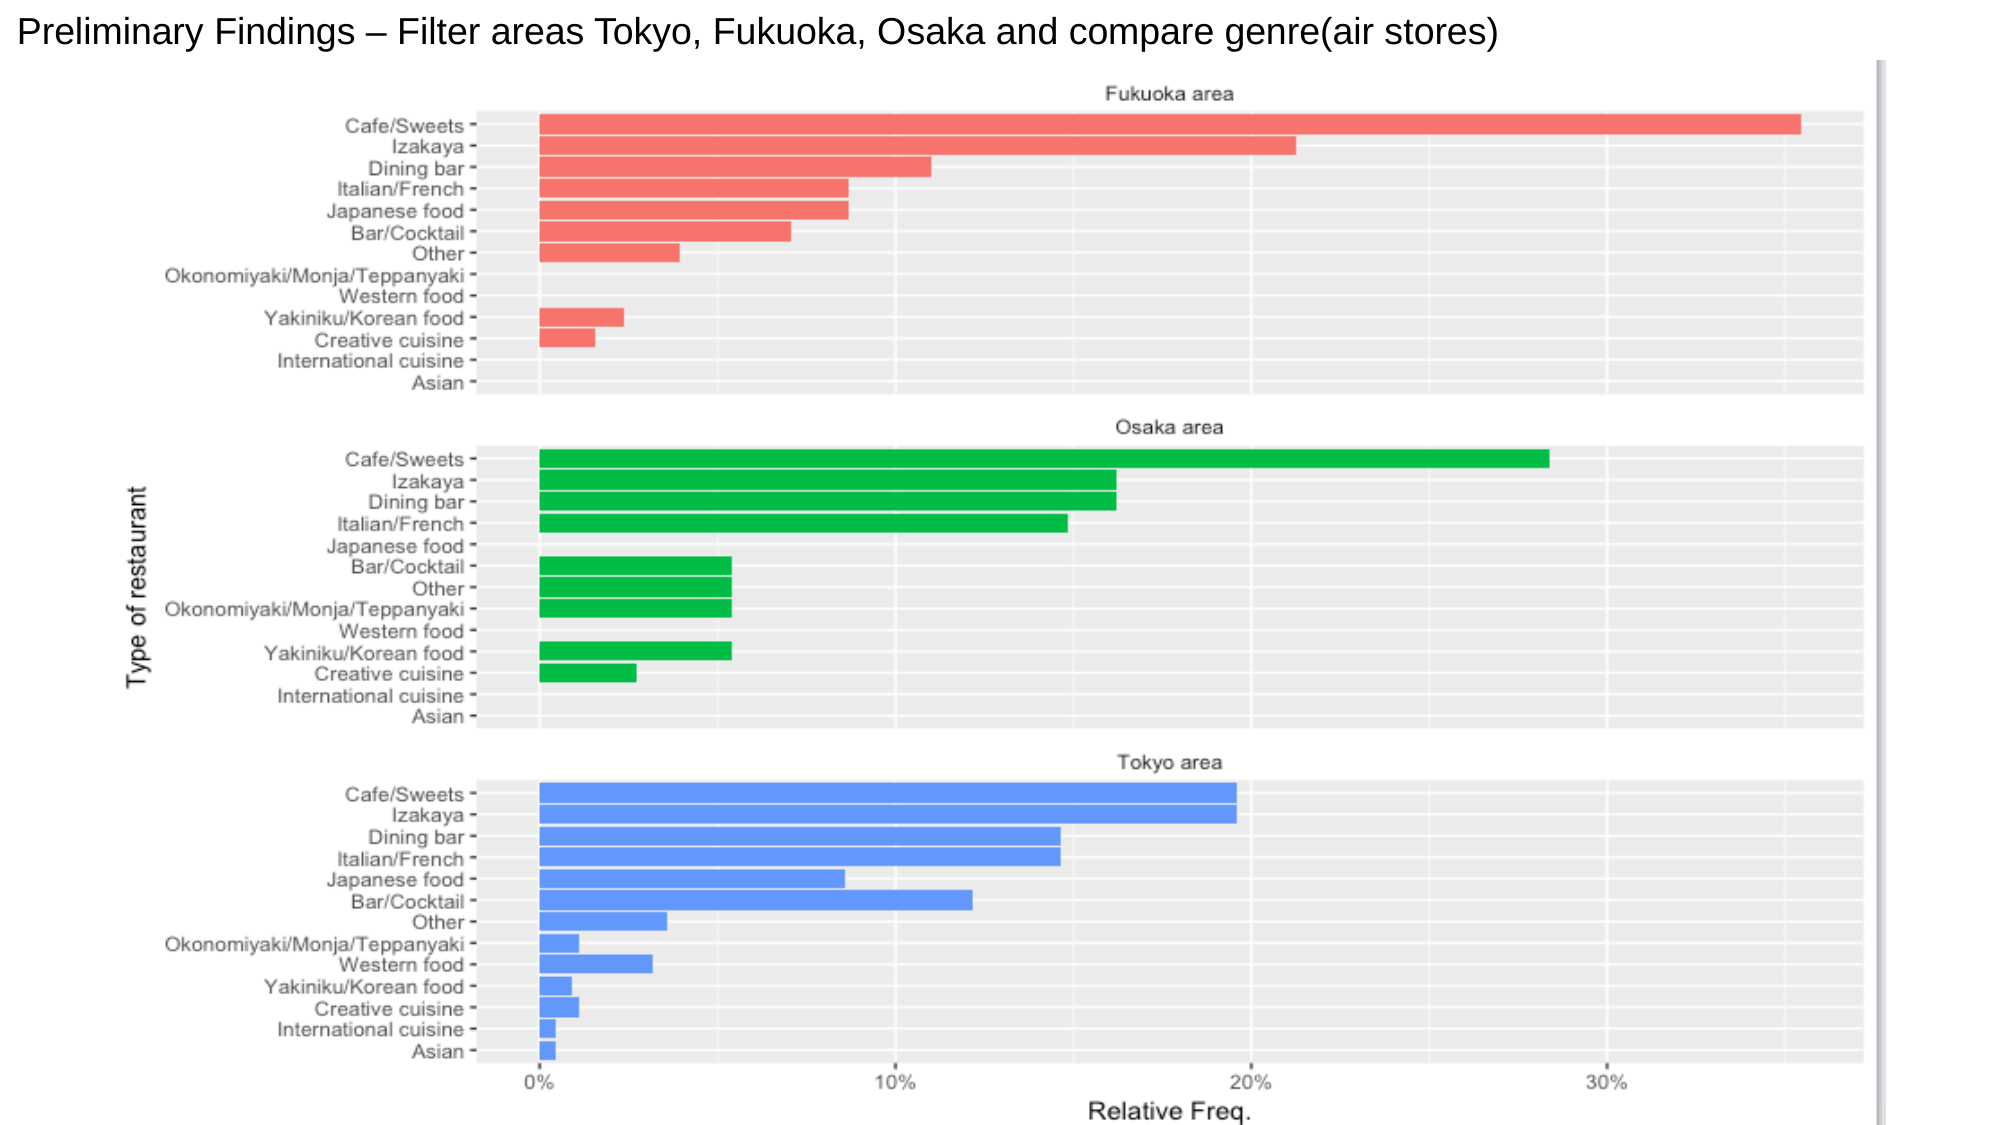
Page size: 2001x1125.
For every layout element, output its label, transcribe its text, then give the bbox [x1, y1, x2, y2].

picture [114, 60, 1886, 1125]
text_box Preliminary Findings – Filter areas Tokyo, Fukuoka, Osaka and compare genre(air stores) [2, 0, 1515, 60]
